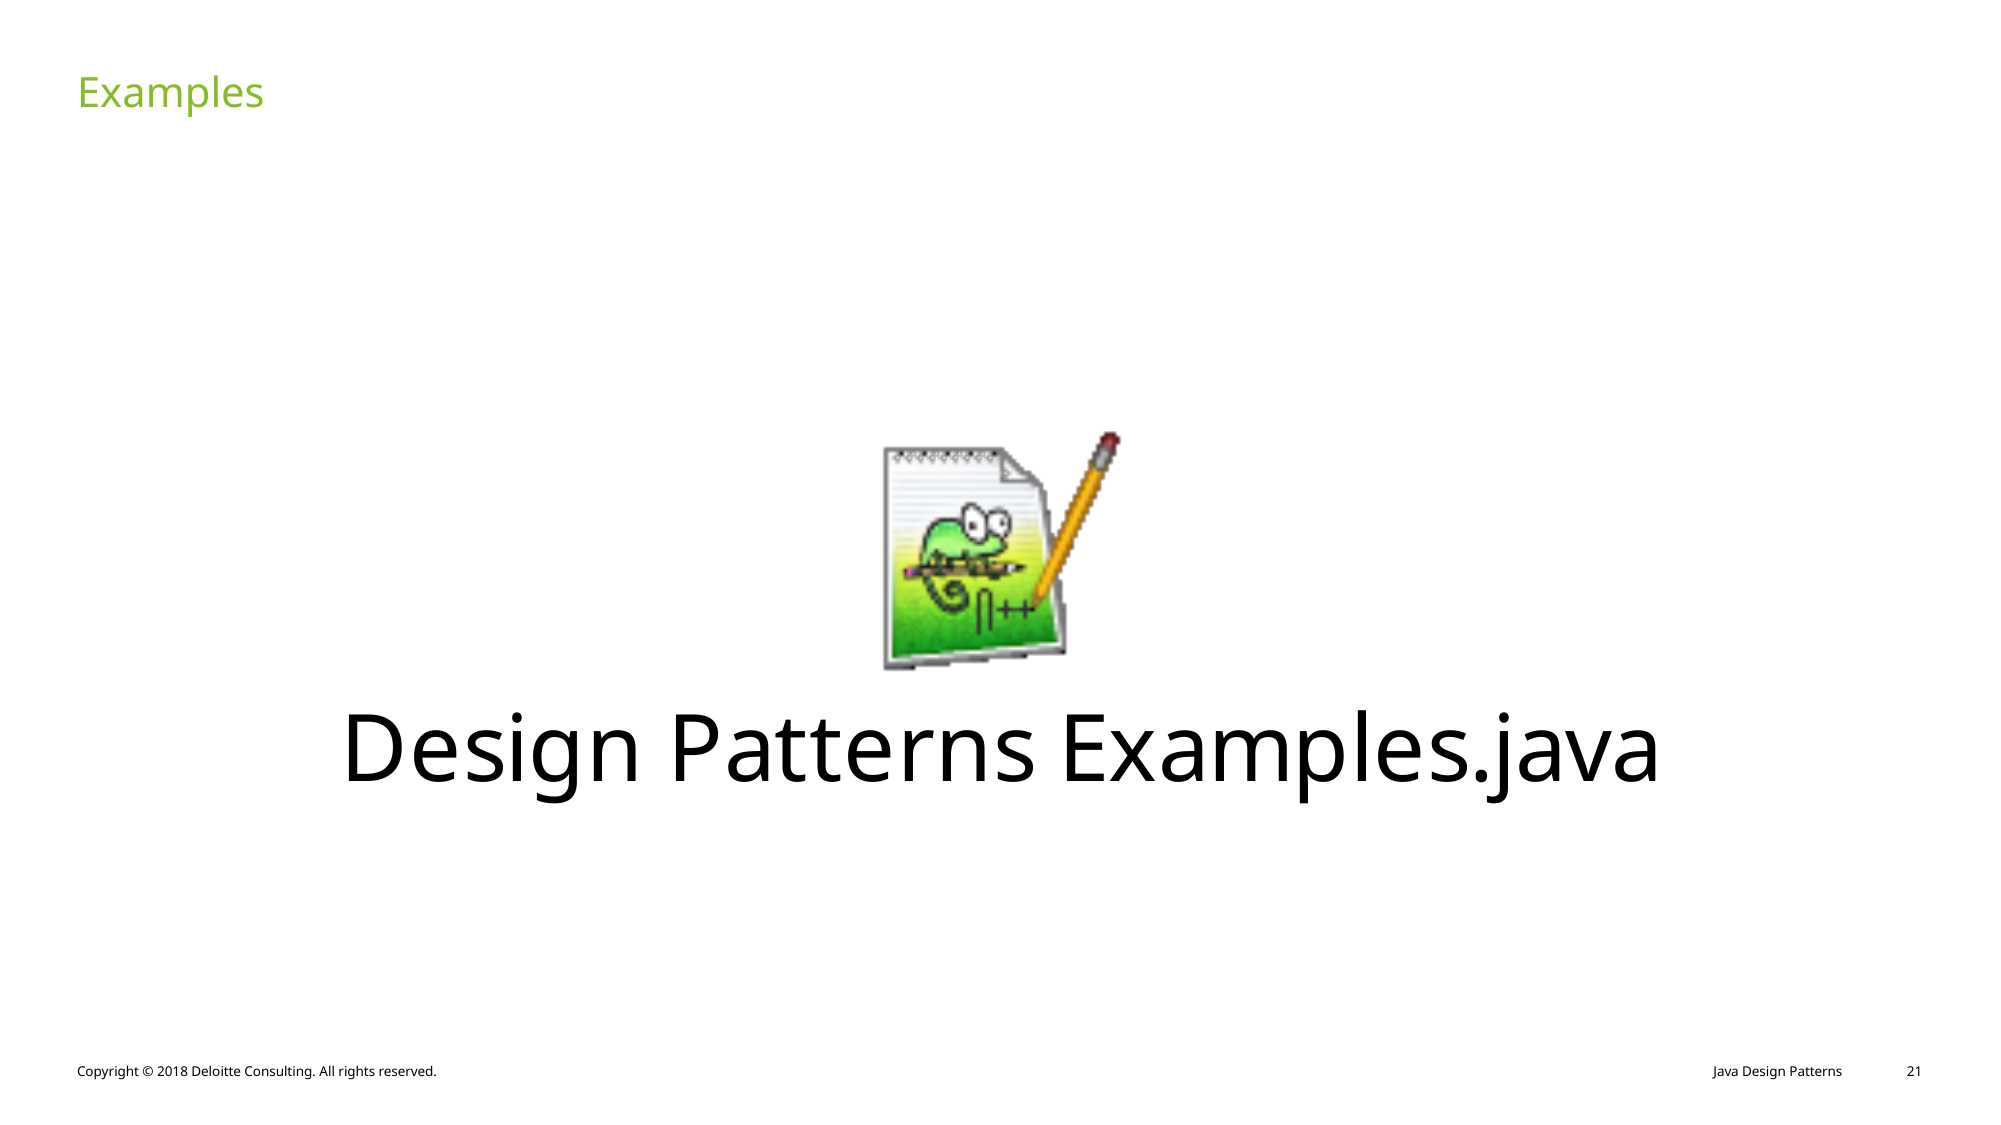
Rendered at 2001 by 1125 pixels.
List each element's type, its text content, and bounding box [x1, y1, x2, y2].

title Examples [77, 66, 1923, 121]
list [232, 429, 1768, 850]
